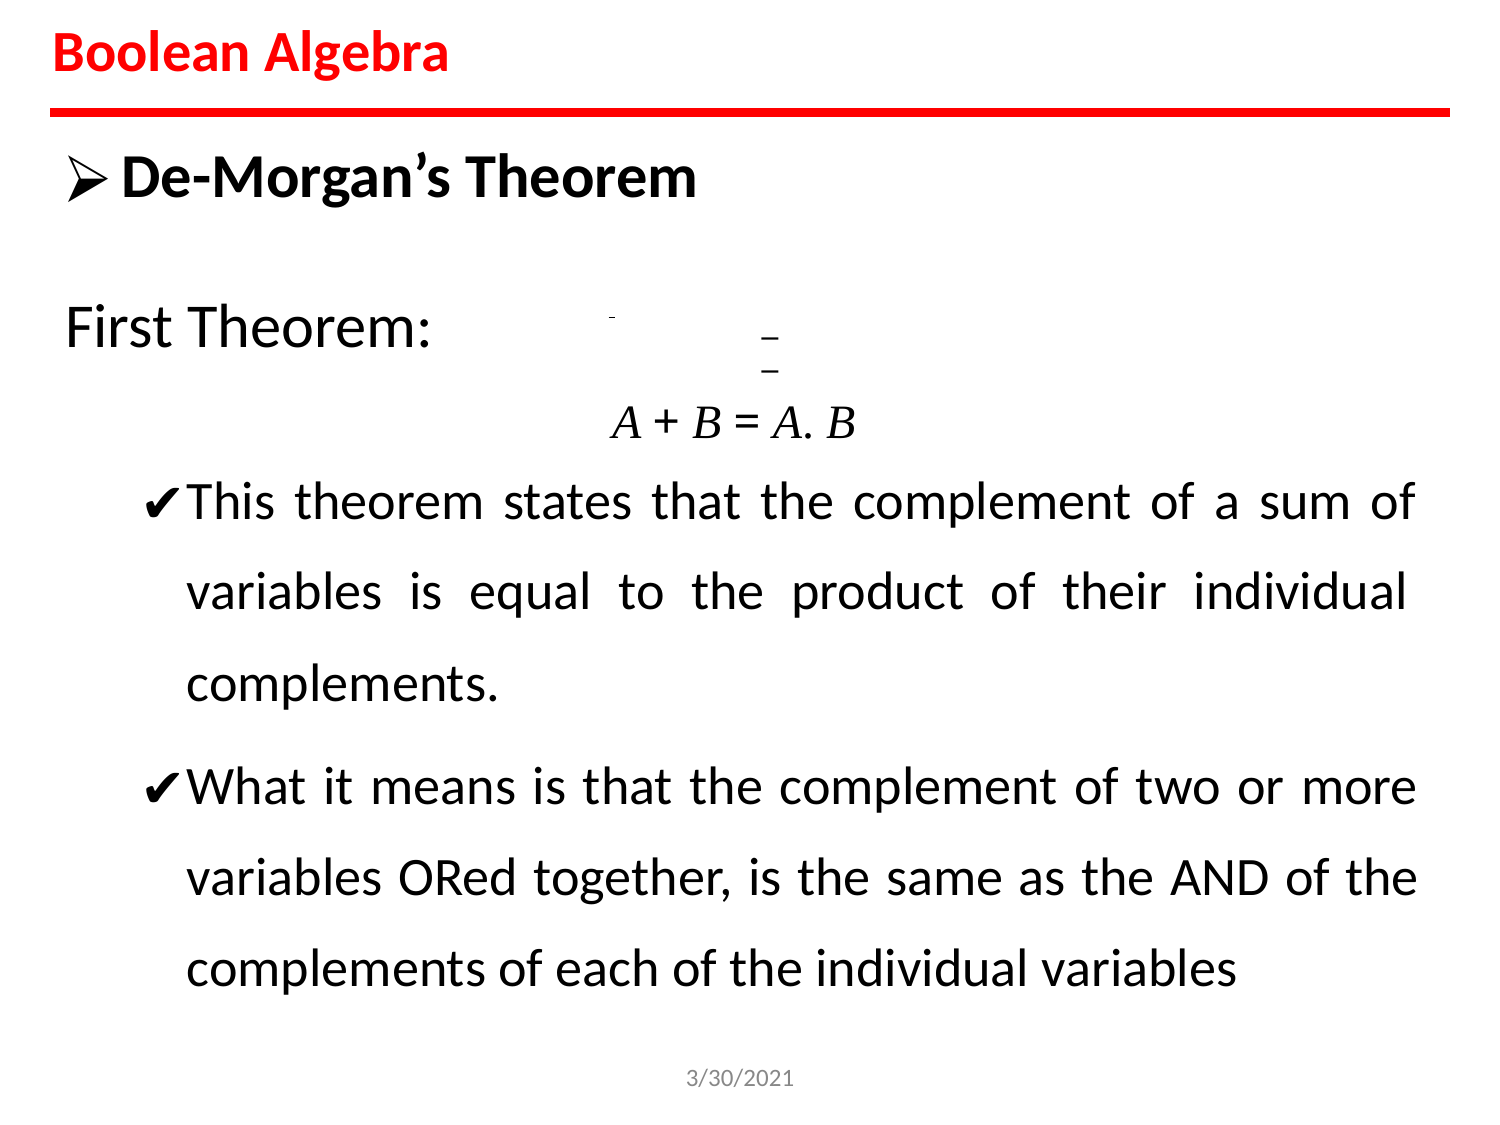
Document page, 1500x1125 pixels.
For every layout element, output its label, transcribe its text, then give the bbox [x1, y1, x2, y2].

text_box This theorem states that the complement of a sum of variables is equal to the product of their individual complements. What it means is that the complement of two or more variables ORed together, is the same as the AND of the complements of each of the individual variables [137, 436, 1438, 998]
text_box − − A + B = A. B [606, 285, 878, 449]
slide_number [683, 1060, 817, 1125]
text_box Boolean Algebra De-Morgan’s Theorem [50, 11, 702, 210]
text_box First Theorem: [62, 283, 437, 361]
